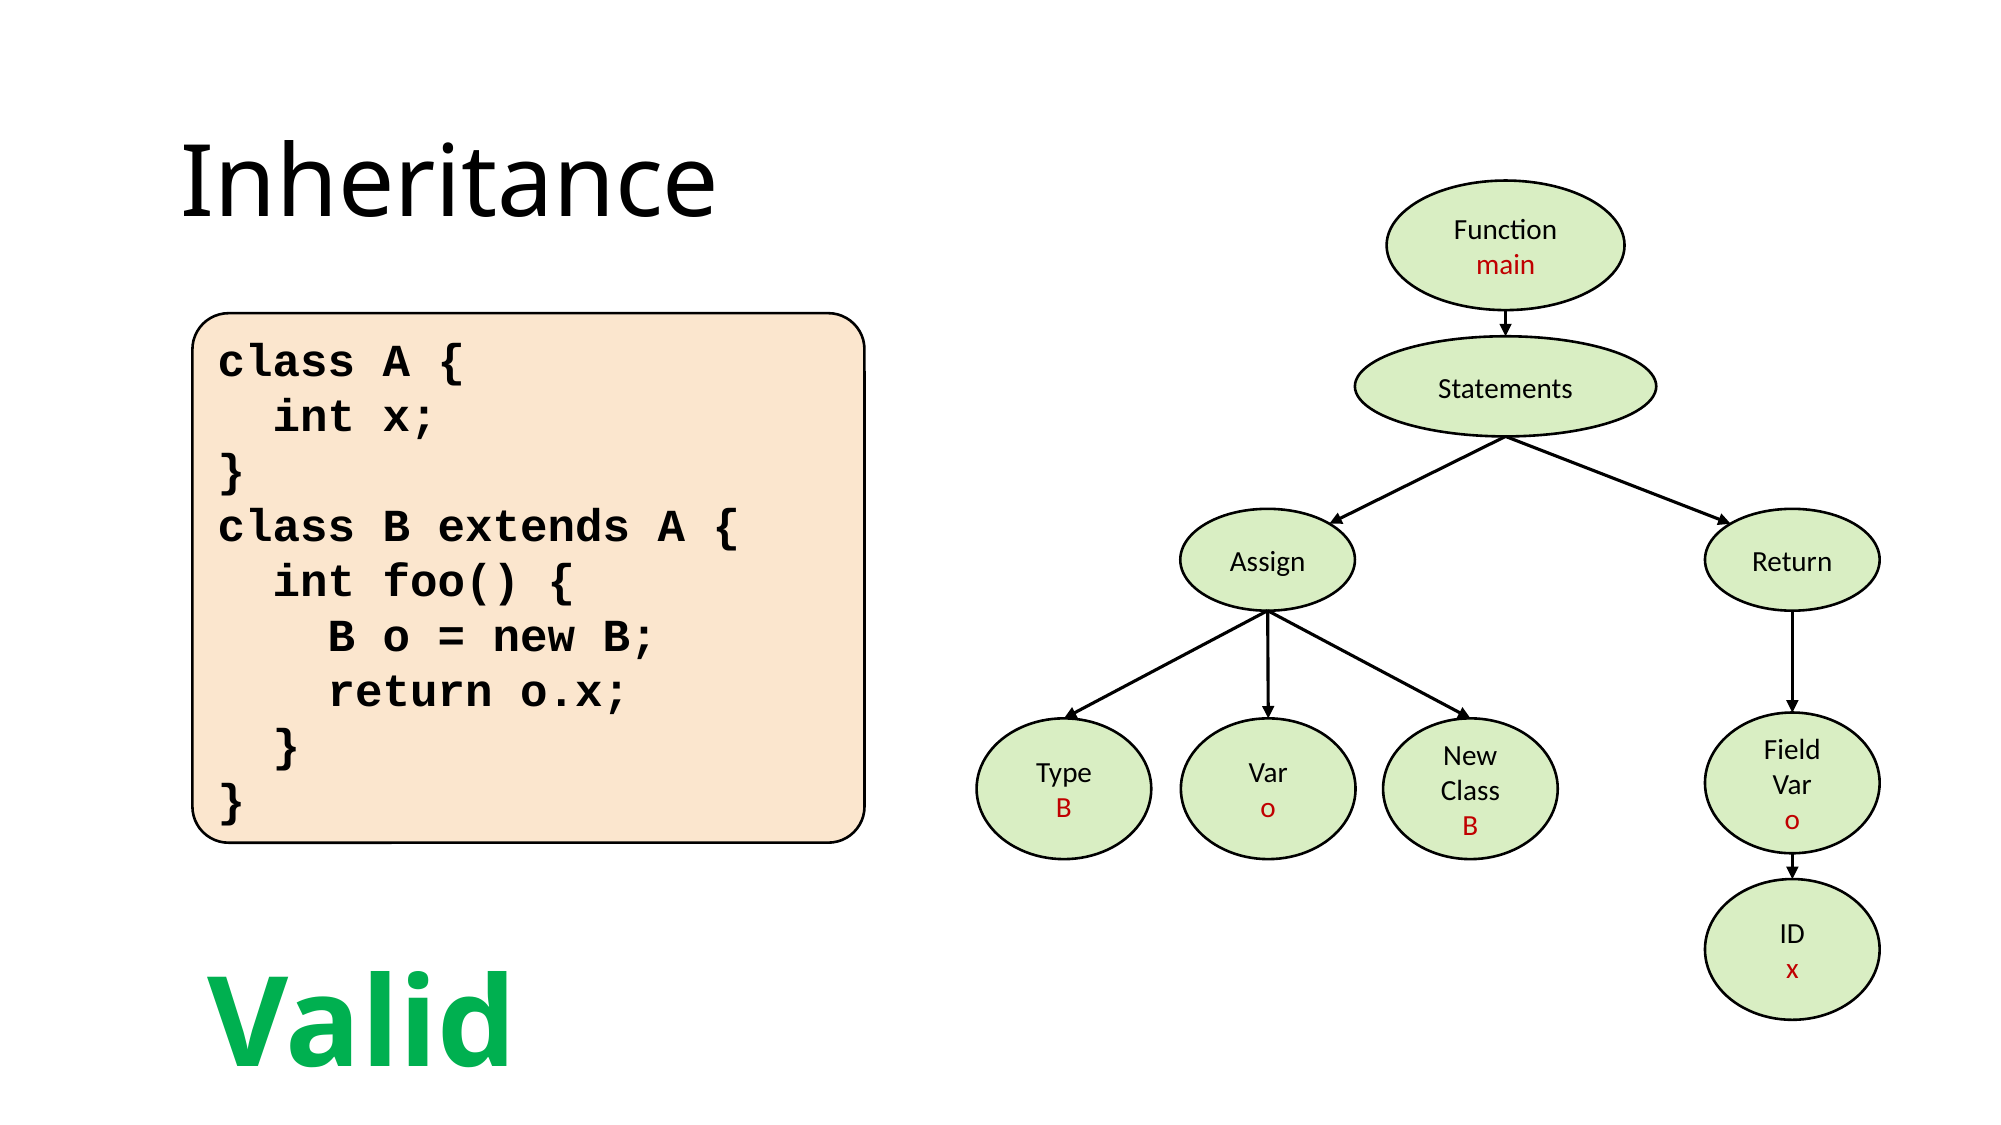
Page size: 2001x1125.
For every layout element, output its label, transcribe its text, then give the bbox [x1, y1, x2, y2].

text_box New Class B [1381, 717, 1560, 861]
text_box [1063, 610, 1269, 719]
text_box Return [1703, 507, 1881, 612]
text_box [1275, 610, 1471, 719]
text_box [1328, 435, 1505, 525]
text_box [1505, 435, 1732, 525]
text_box Inheritance [165, 109, 1829, 245]
text_box Function main [1385, 179, 1626, 312]
text_box Statements [1353, 334, 1658, 432]
text_box Var o [1179, 727, 1357, 861]
text_box class A { int x; } class B extends A { int foo() { B o = new B; return o.x; } } [191, 311, 866, 845]
text_box Valid [192, 934, 651, 1100]
text_box ID x [1703, 877, 1881, 1022]
text_box Field Var o [1703, 711, 1881, 855]
text_box Type B [975, 717, 1153, 861]
text_box Assign [1178, 507, 1357, 607]
